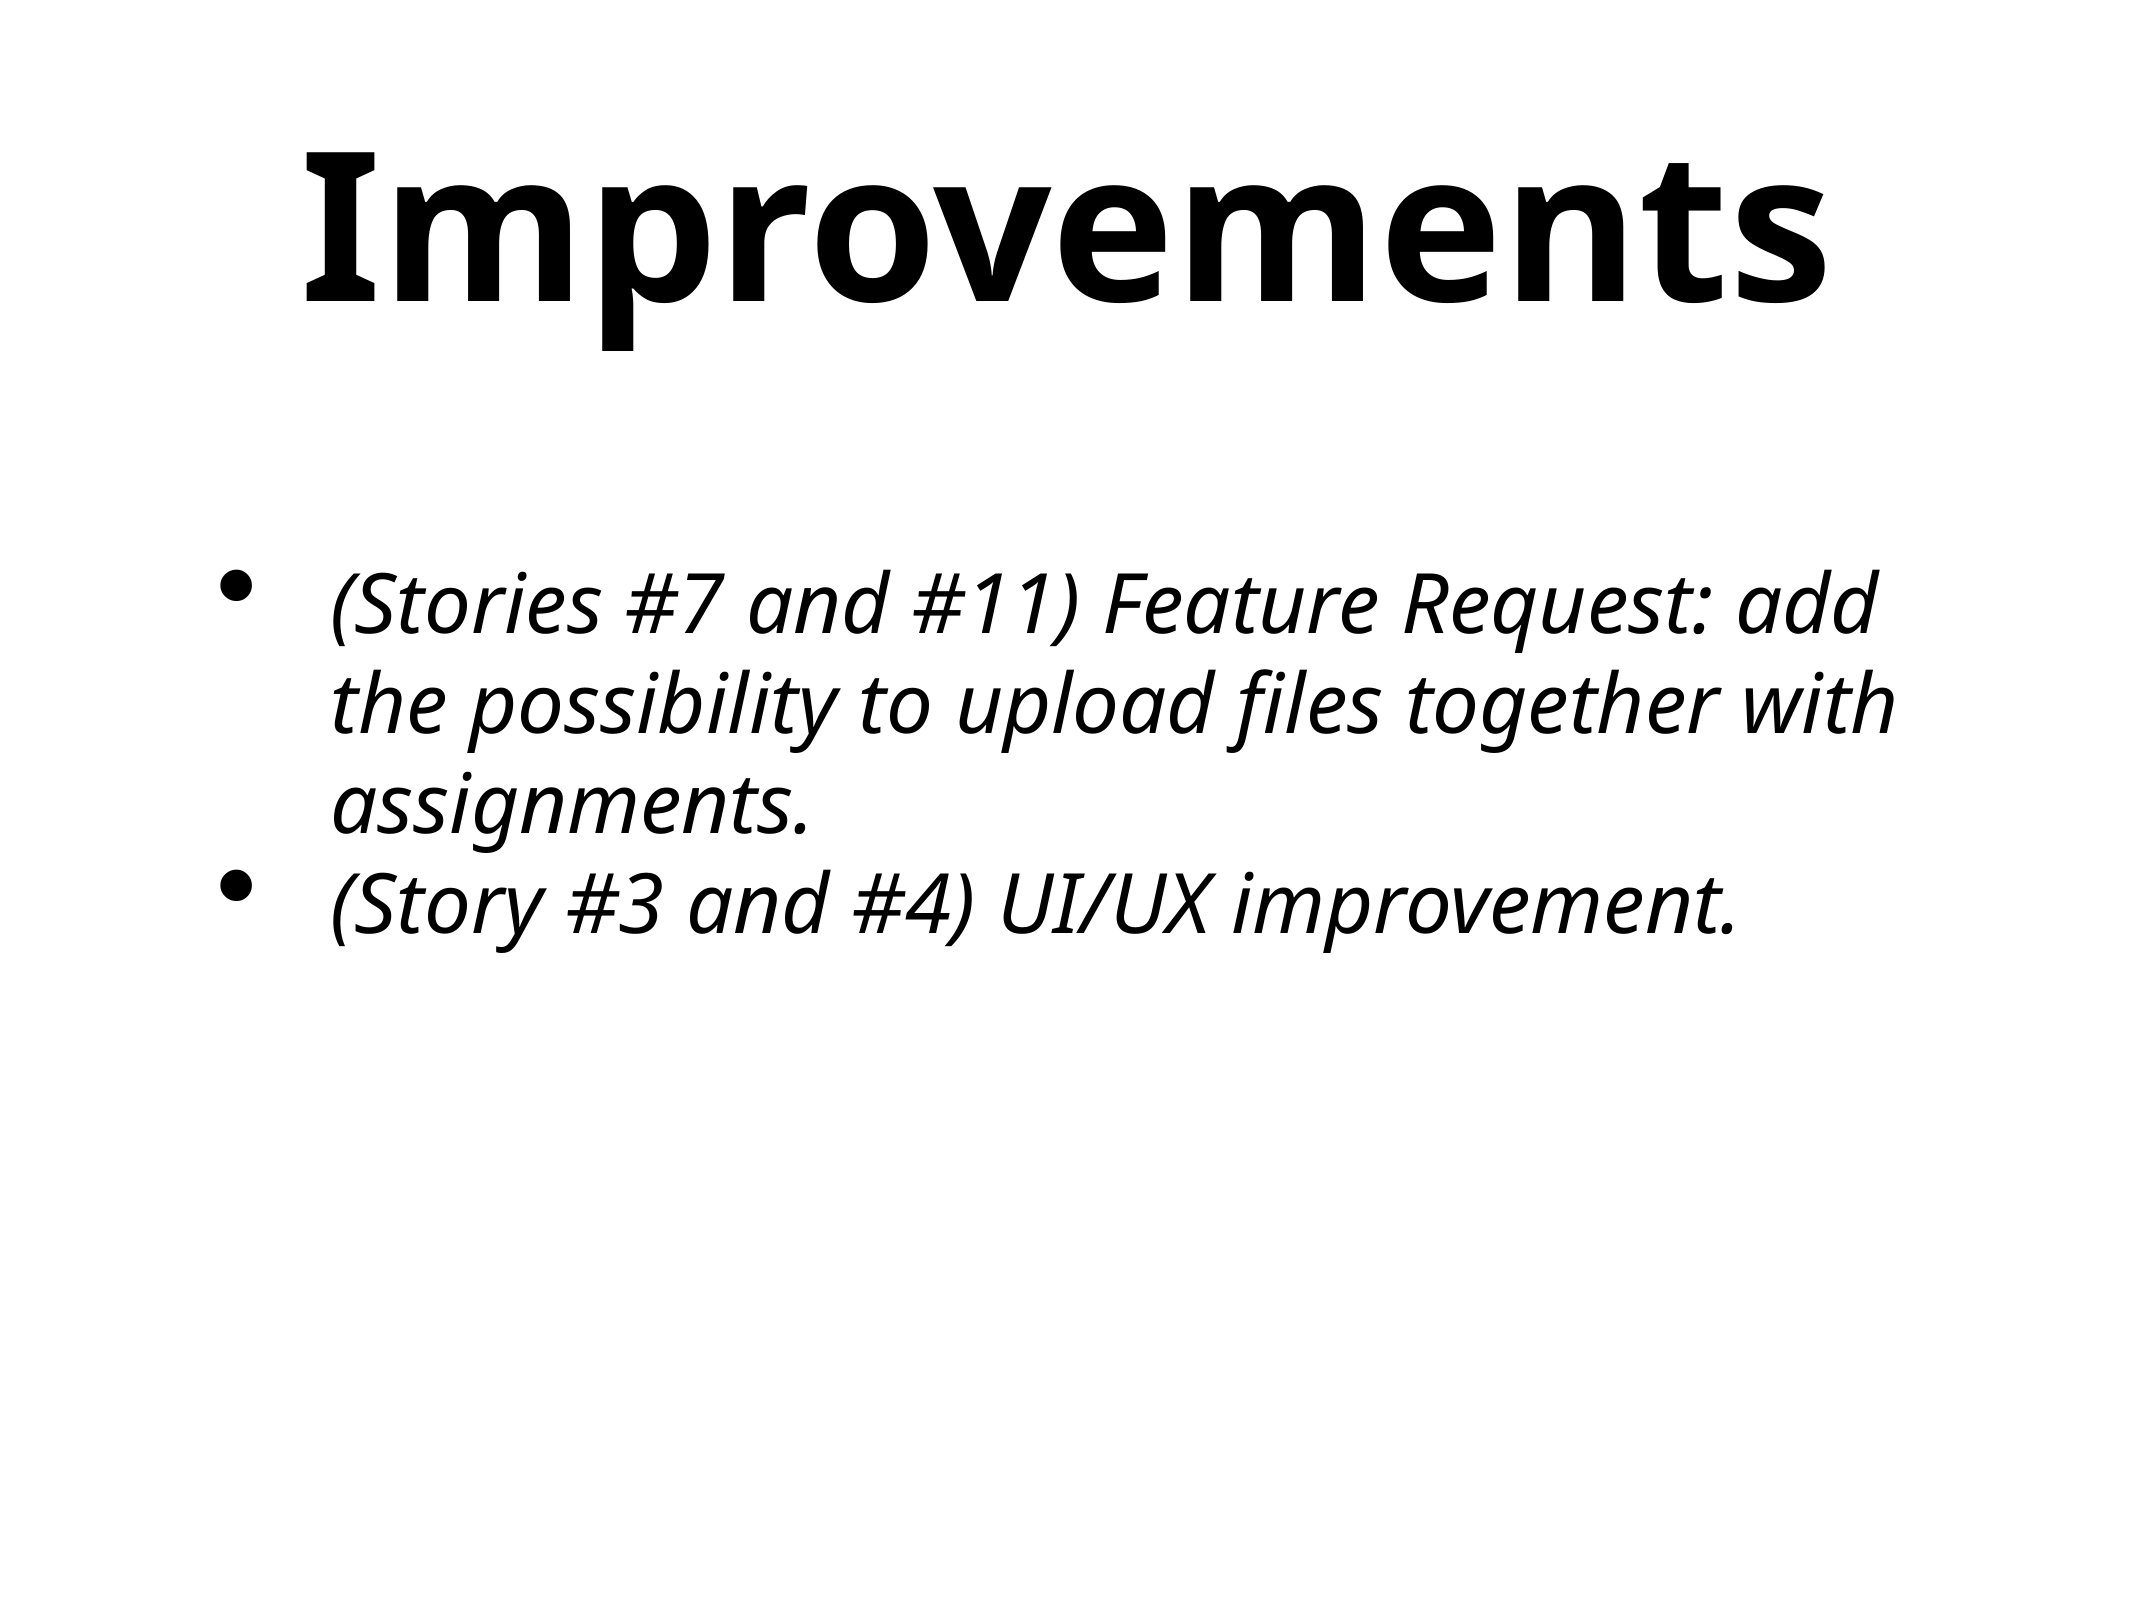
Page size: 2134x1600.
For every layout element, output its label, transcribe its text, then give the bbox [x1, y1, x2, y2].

text_box Improvements [292, 84, 1842, 352]
list (Stories #7 and #11) Feature Request: add the possibility to upload files together with assignments. (Story #3 and #4) UI/UX improvement. [207, 538, 1926, 962]
